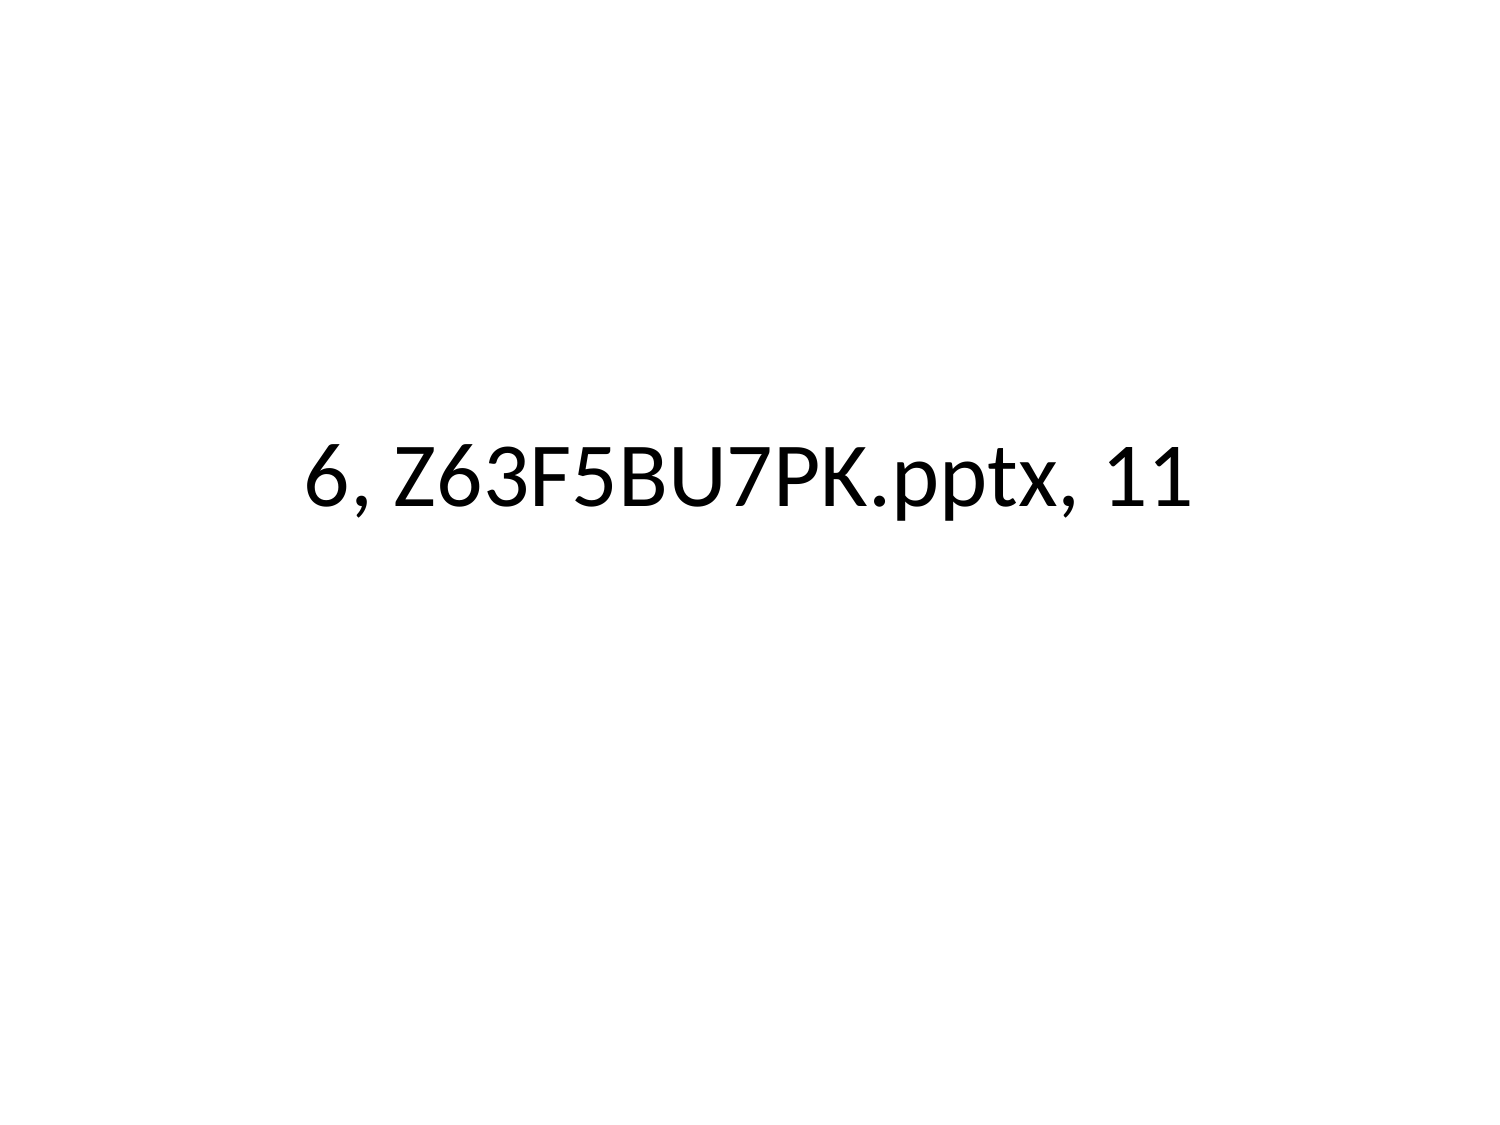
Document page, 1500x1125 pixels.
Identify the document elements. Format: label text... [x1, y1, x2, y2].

title 6, Z63F5BU7PK.pptx, 11 [112, 349, 1388, 591]
